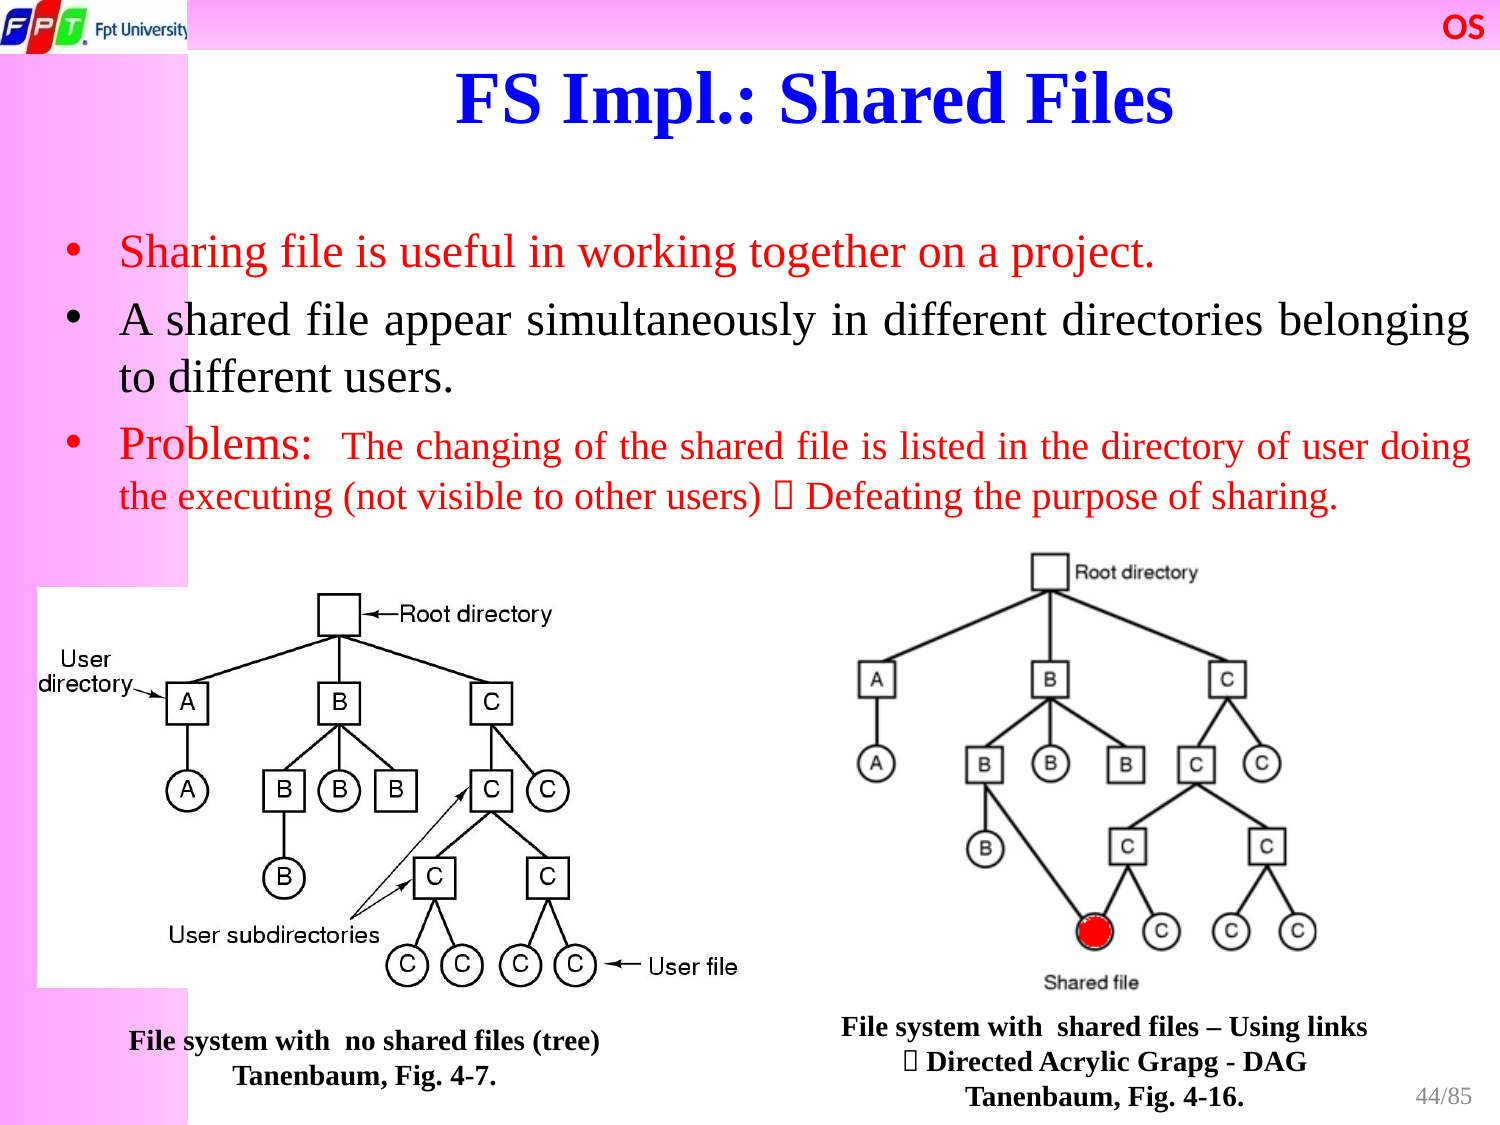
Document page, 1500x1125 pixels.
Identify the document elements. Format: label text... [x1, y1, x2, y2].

picture [37, 587, 763, 988]
picture [0, 0, 150, 54]
picture [849, 549, 1329, 994]
text_box File system with shared files – Using links  Directed Acrylic Grapg - DAG Tanenbaum, Fig. 4-16. [826, 999, 1384, 1120]
slide_number 44/85 [1137, 1074, 1488, 1116]
title FS Impl.: Shared Files [150, 0, 1500, 188]
text_box File system with no shared files (tree) Tanenbaum, Fig. 4-7. [113, 1013, 616, 1099]
list Sharing file is useful in working together on a project. A shared file appear simultaneously in different directories belonging to different users. Problems: The changing of the shared file is listed in the directory of user doing the executing (not visible to other users)  Defeating the purpose of sharing. [50, 212, 1488, 563]
